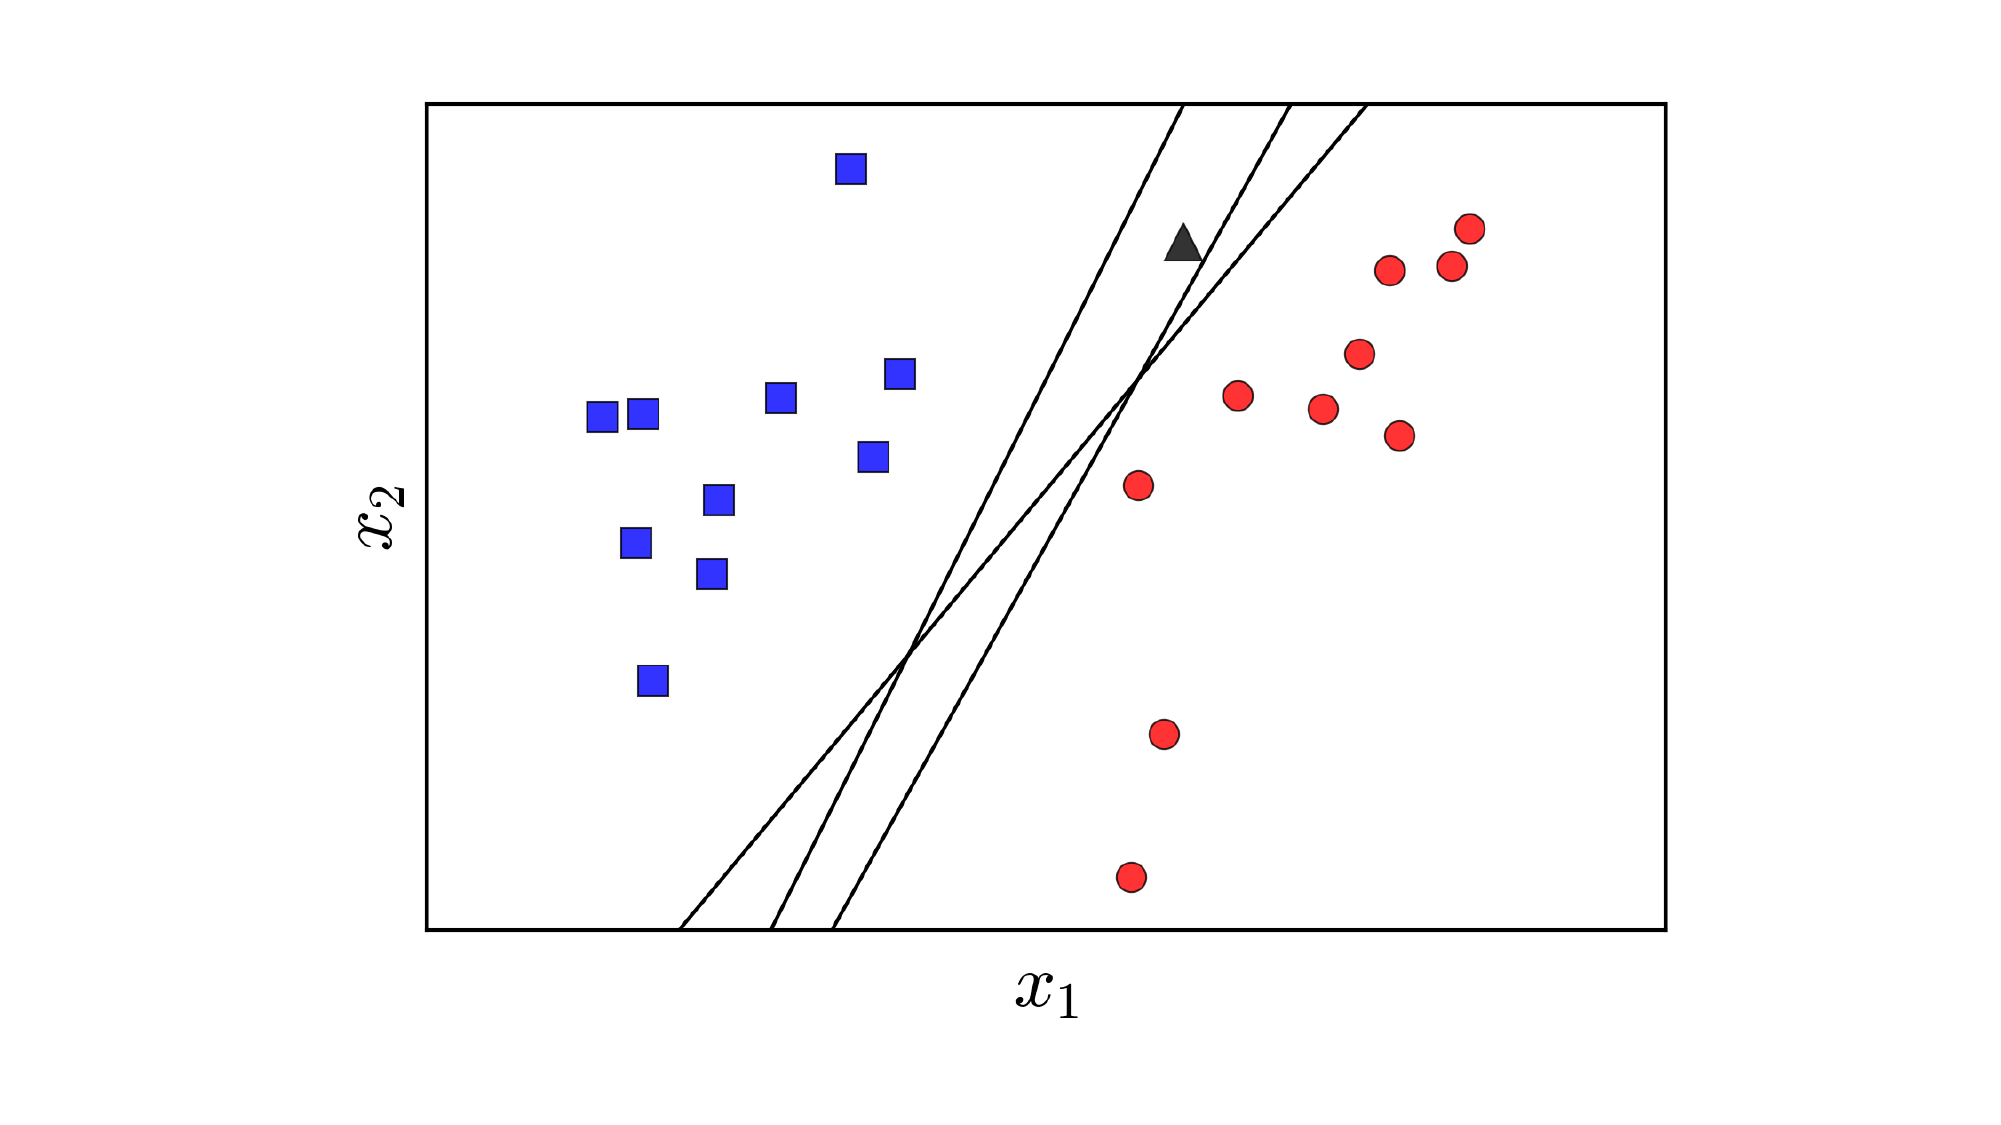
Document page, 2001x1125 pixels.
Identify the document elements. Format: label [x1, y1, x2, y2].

list [309, 77, 1691, 1047]
